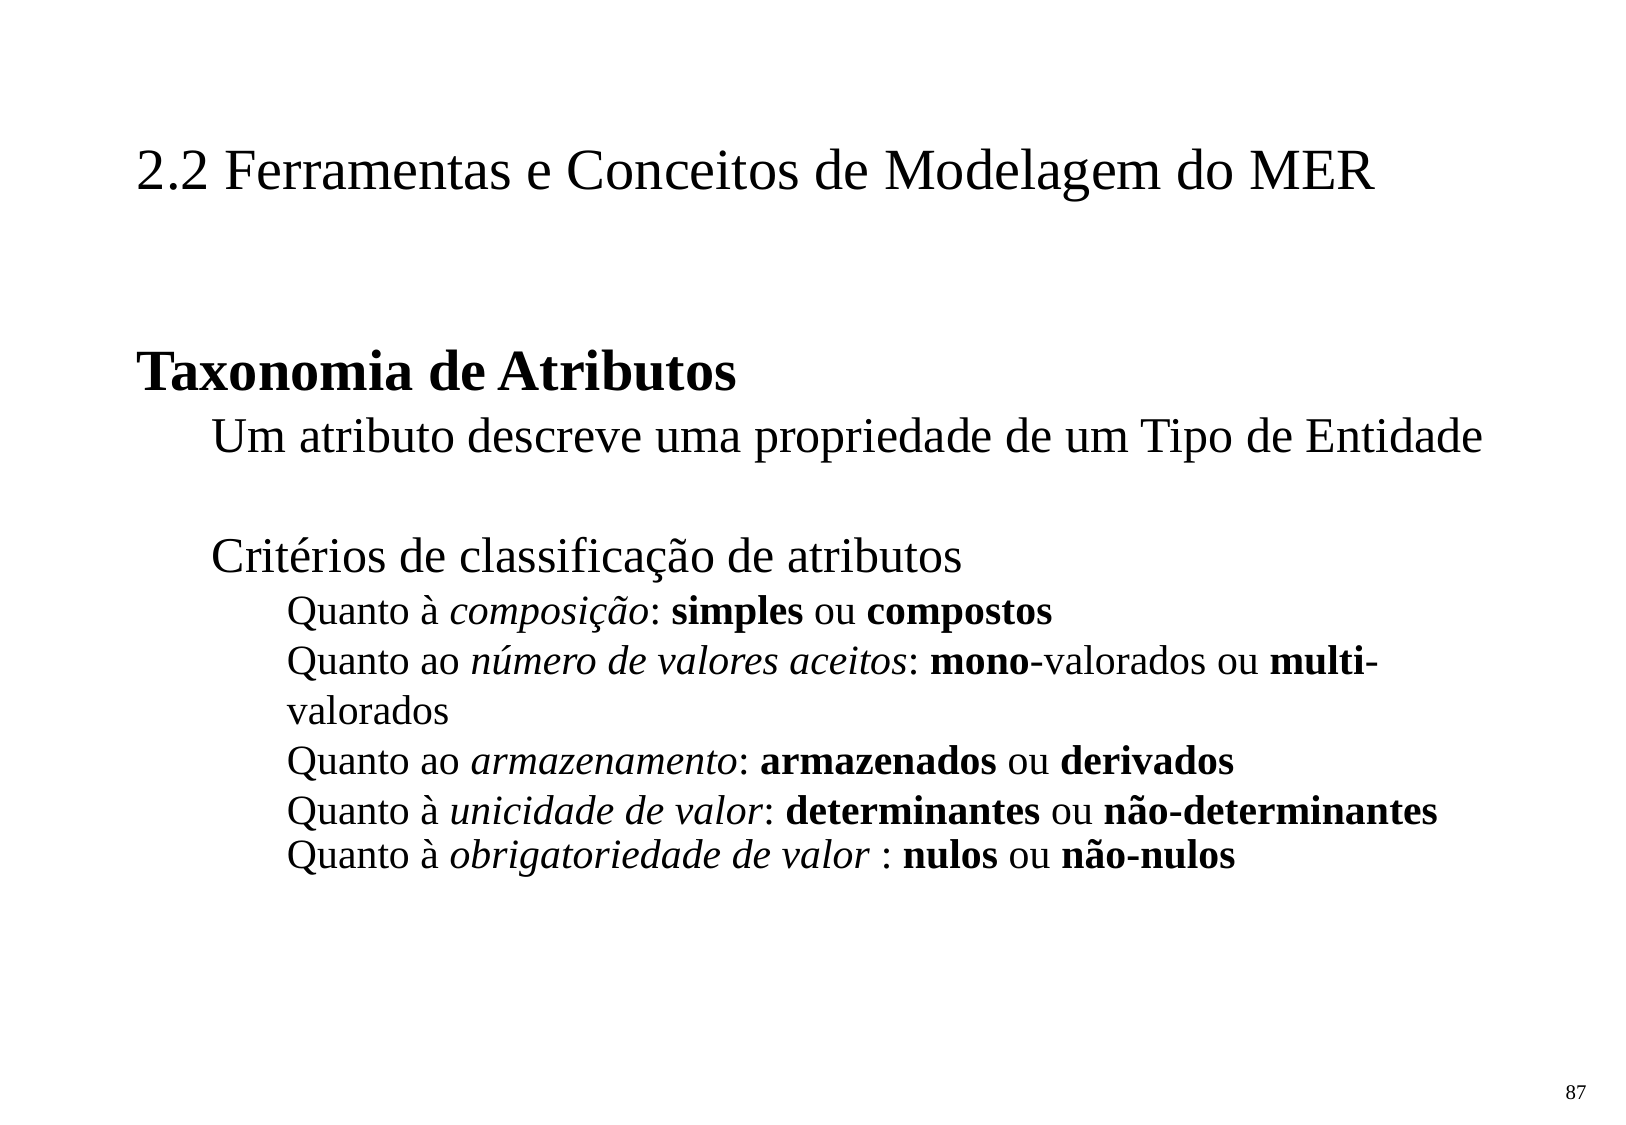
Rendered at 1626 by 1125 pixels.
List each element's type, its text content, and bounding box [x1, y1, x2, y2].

text_box ‹#› [1536, 1051, 1602, 1112]
text_box 2.2 Ferramentas e Conceitos de Modelagem do MER [121, 99, 1504, 232]
text_box Taxonomia de Atributos Um atributo descreve uma propriedade de um Tipo de Entidade Critérios de classificação de atributos Quanto à composição: simples ou compostos Quanto ao número de valores aceitos: mono-valorados ou multi-valorados Quanto ao armazenamento: armazenados ou derivados Quanto à unicidade de valor: determinantes ou não-determinantes Quanto à obrigatoriedade de valor : nulos ou não-nulos [121, 324, 1504, 1000]
